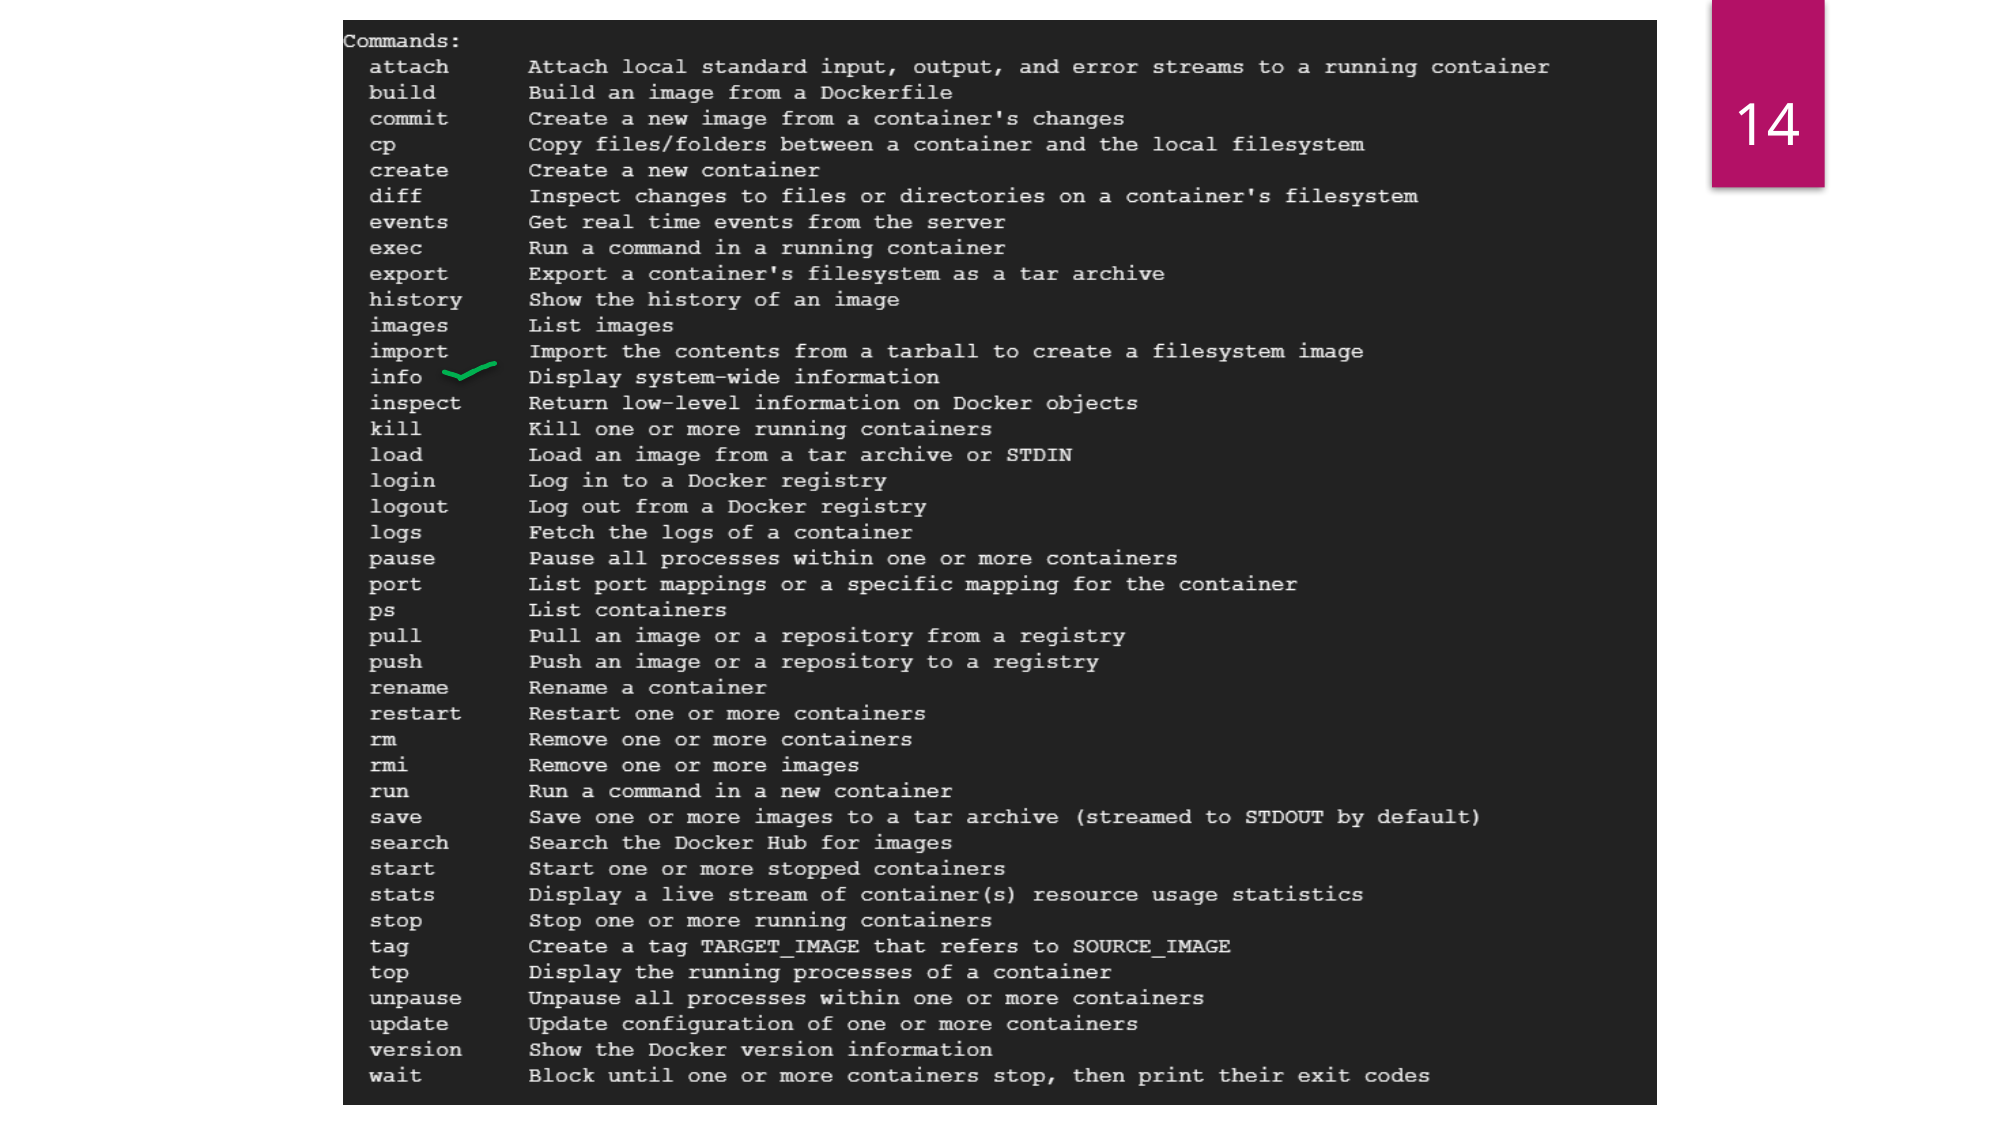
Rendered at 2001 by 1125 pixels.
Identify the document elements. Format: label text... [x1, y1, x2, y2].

picture [343, 20, 1657, 1105]
slide_number 14 [1698, 48, 1836, 175]
